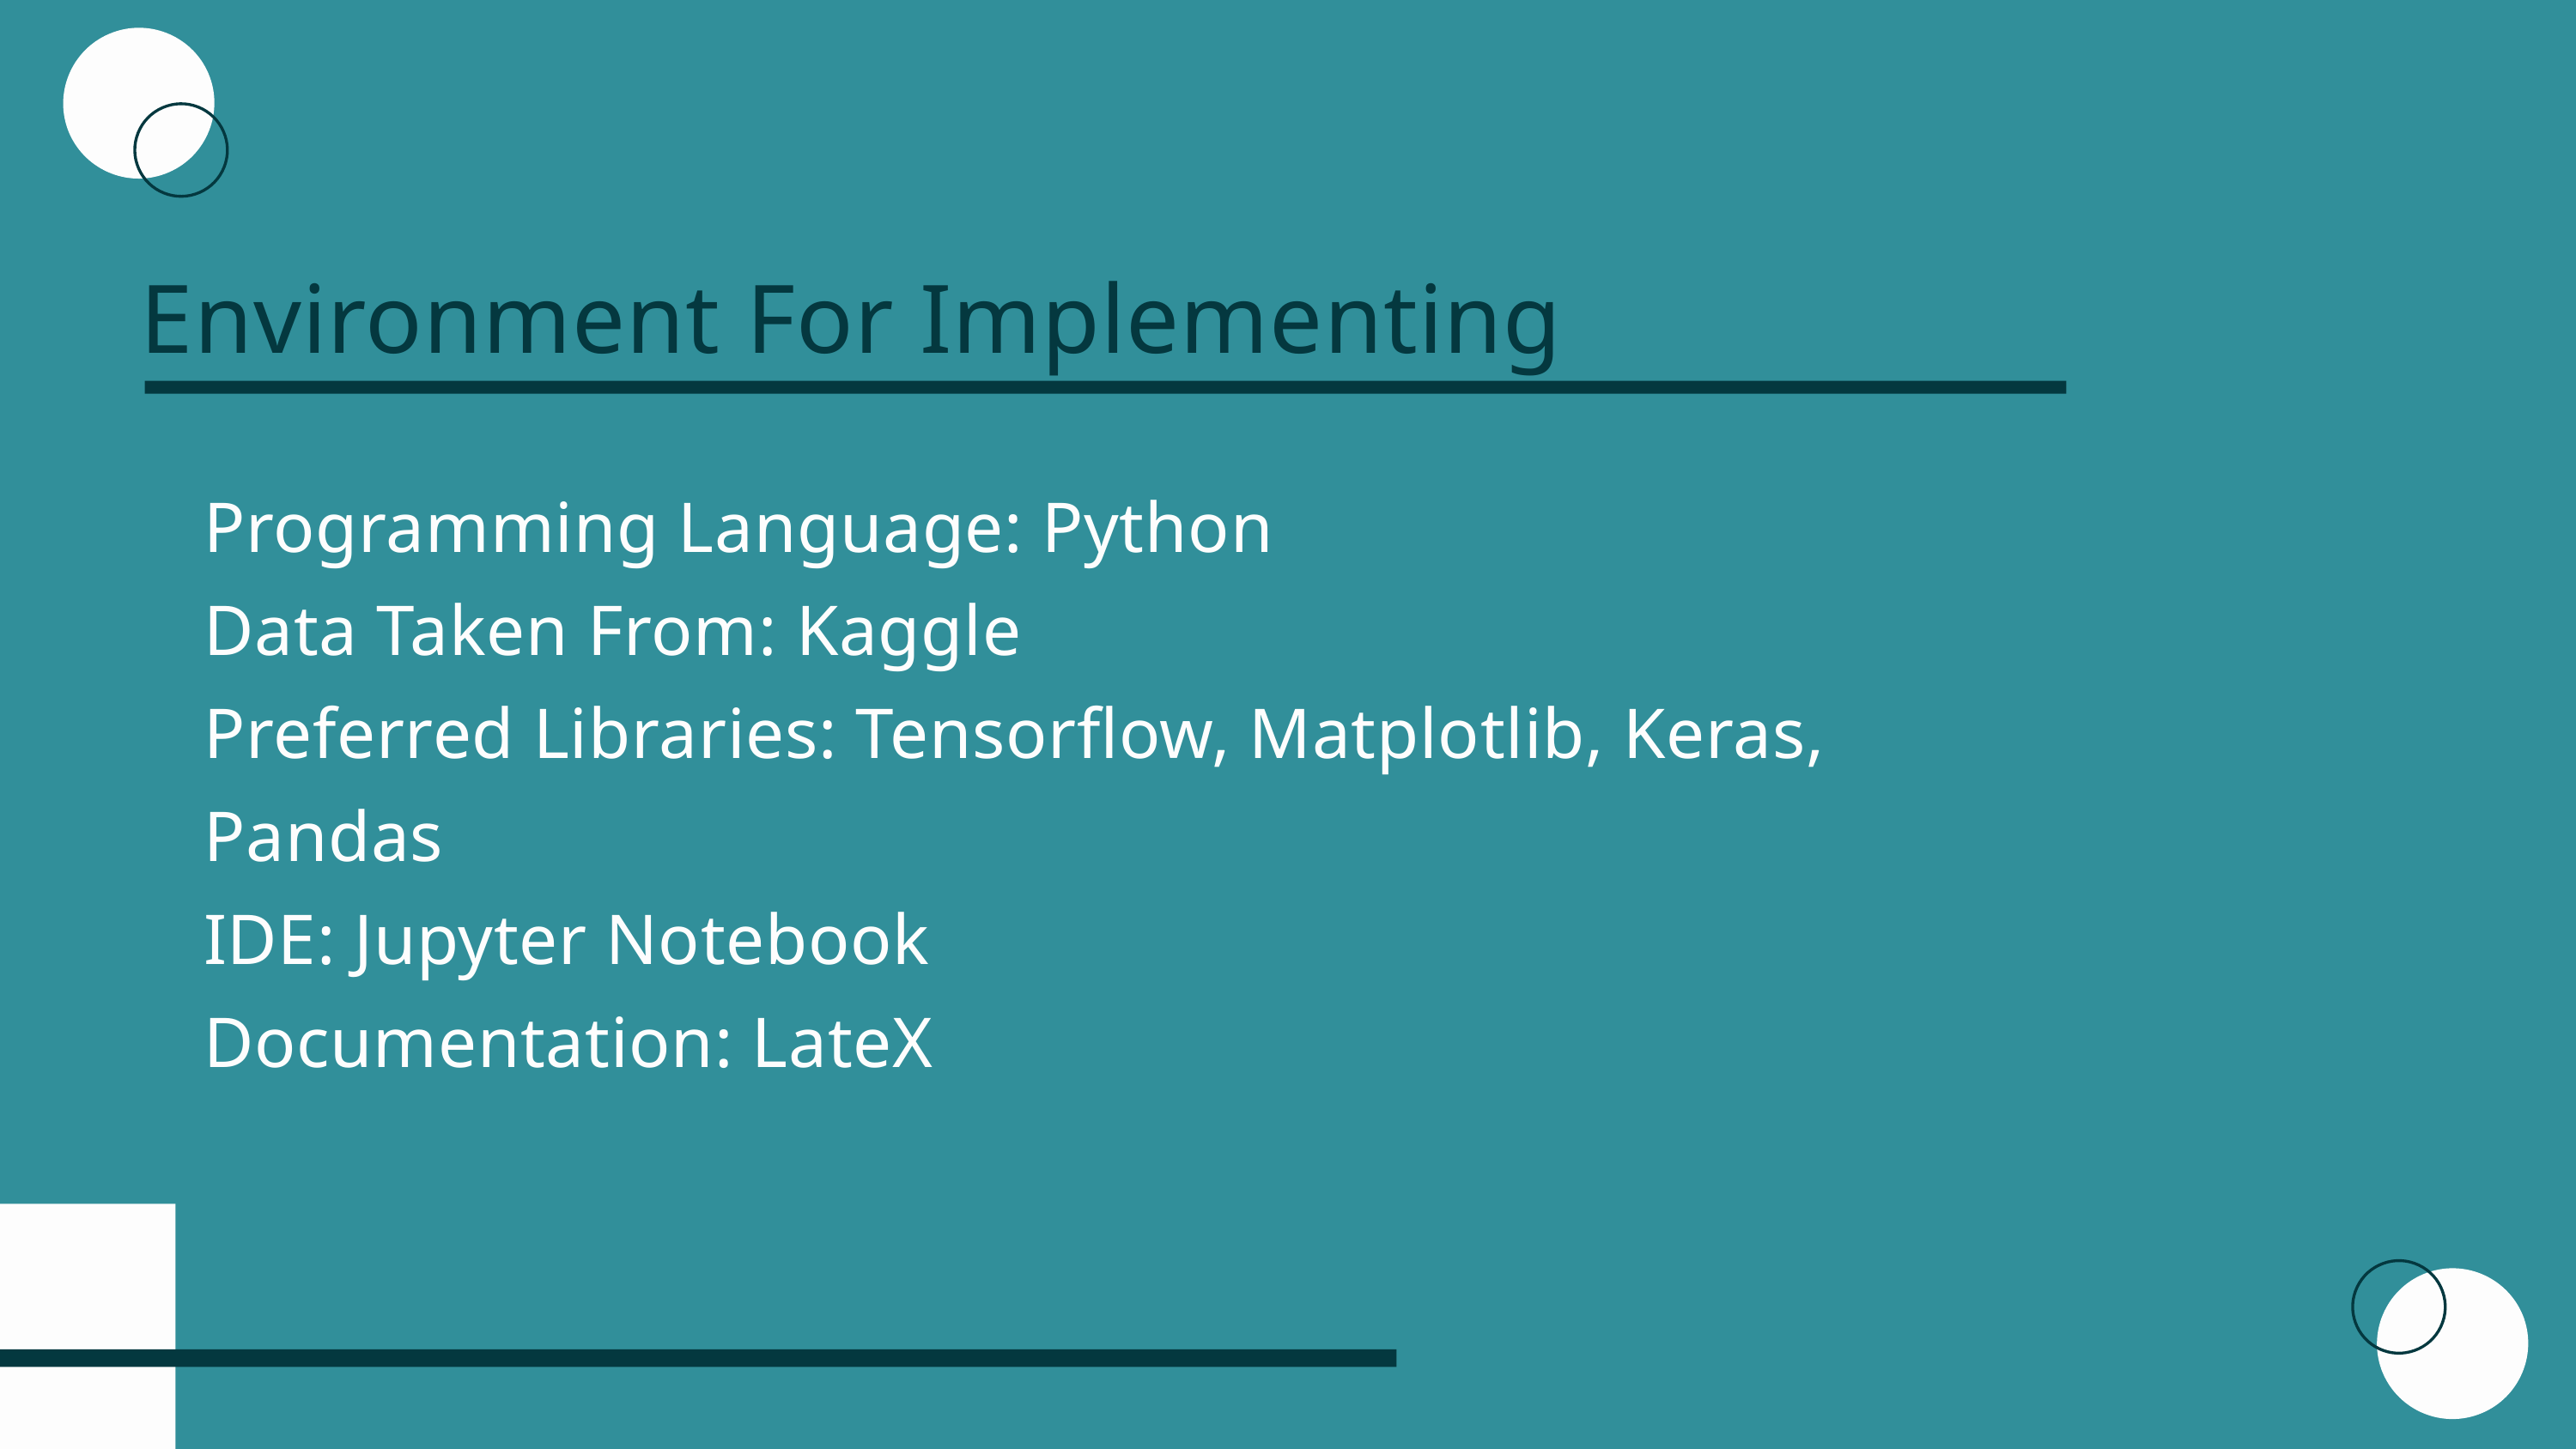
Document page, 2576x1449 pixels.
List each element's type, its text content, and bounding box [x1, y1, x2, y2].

text_box [144, 380, 2067, 394]
text_box [0, 1367, 176, 1449]
text_box Programming Language: Python Data Taken From: Kaggle Preferred Libraries: Tensorflow, Matplotlib, Keras, Pandas IDE: Jupyter Notebook Documentation: LateX [204, 464, 2067, 1082]
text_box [63, 27, 216, 179]
text_box [0, 1349, 1397, 1367]
text_box [0, 1203, 176, 1349]
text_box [2351, 1258, 2447, 1355]
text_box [132, 101, 229, 198]
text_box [2376, 1267, 2529, 1420]
text_box Environment For Implementing [140, 237, 2257, 373]
